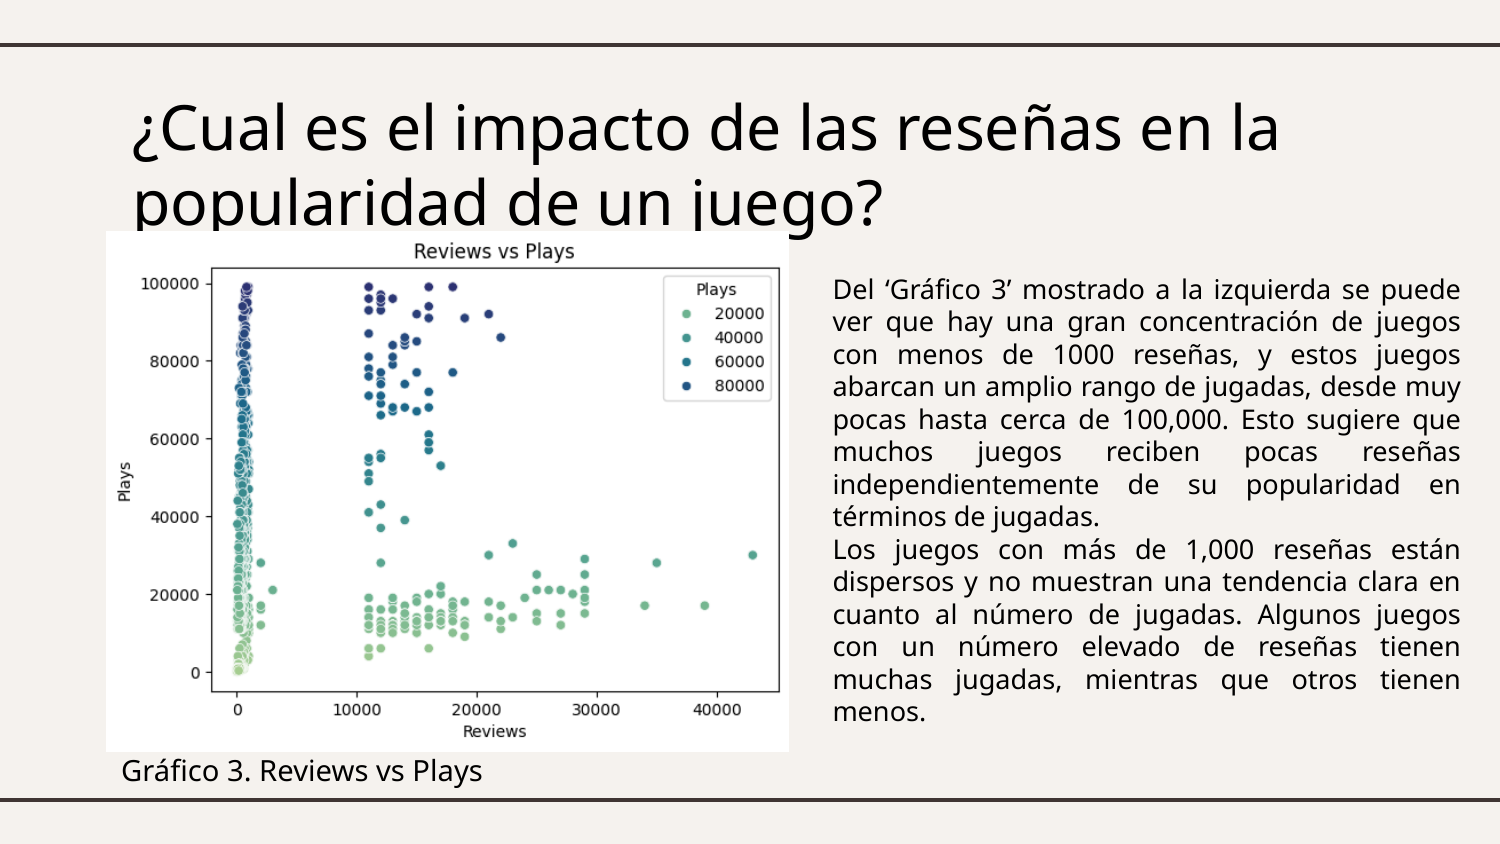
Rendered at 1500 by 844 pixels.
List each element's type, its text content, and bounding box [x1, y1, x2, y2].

text_box Gráfico 3. Reviews vs Plays [106, 736, 870, 785]
title ¿Cual es el impacto de las reseñas en la popularidad de un juego? [116, 72, 1476, 167]
picture [105, 231, 789, 753]
text_box Del ‘Gráfico 3’ mostrado a la izquierda se puede ver que hay una gran concentración de juegos con menos de 1000 reseñas, y estos juegos abarcan un amplio rango de jugadas, desde muy pocas hasta cerca de 100,000. Esto sugiere que muchos juegos reciben pocas reseñas independientemente de su popularidad en términos de jugadas. Los juegos con más de 1,000 reseñas están dispersos y no muestran una tendencia clara en cuanto al número de jugadas. Algunos juegos con un número elevado de reseñas tienen muchas jugadas, mientras que otros tienen menos. [817, 257, 1476, 692]
